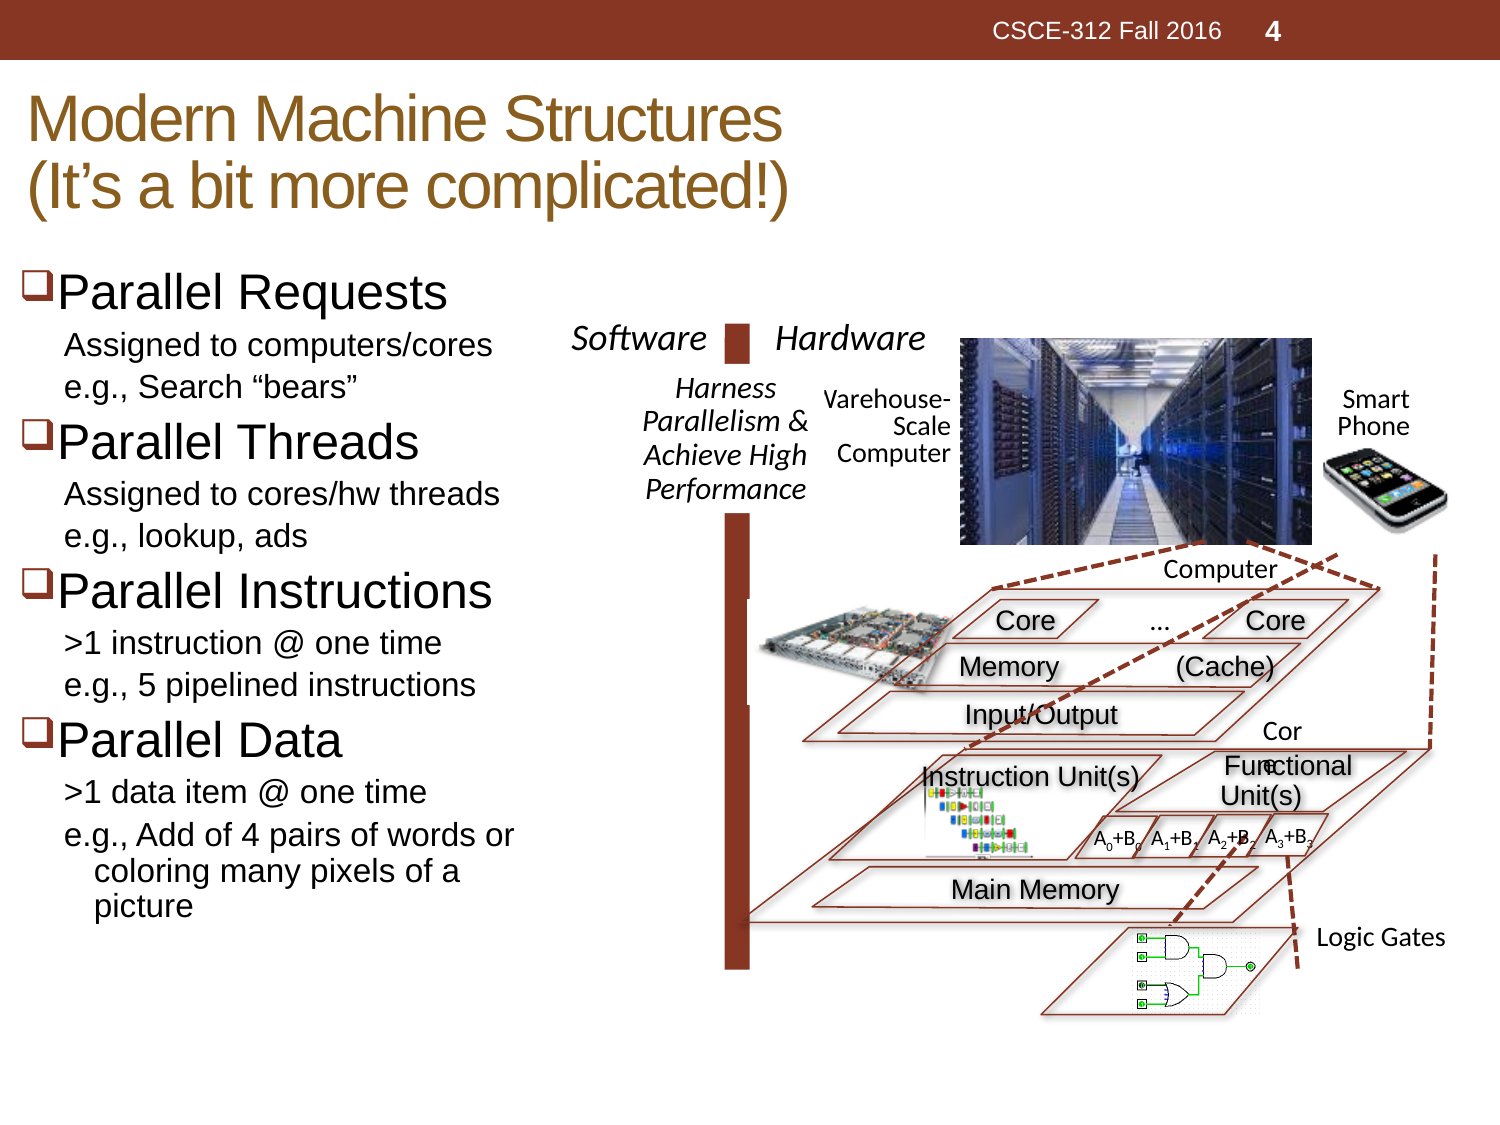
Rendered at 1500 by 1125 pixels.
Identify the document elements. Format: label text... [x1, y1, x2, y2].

slide_number 4 [1250, 3, 1425, 57]
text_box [737, 554, 1436, 923]
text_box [1040, 855, 1463, 1015]
list Parallel Requests Assigned to computers/cores e.g., Search “bears” Parallel Threads Assigned to cores/hw threads e.g., lookup, ads Parallel Instructions >1 instruction @ one time e.g., 5 pipelined instructions Parallel Data >1 data item @ one time e.g., Add of 4 pairs of words or coloring many pixels of a picture [3, 259, 559, 1093]
picture [1322, 446, 1449, 535]
text_box Warehouse-Scale Computer [825, 379, 957, 476]
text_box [746, 541, 1381, 551]
footer CSCE-312 Fall 2016 [562, 3, 1238, 57]
text_box Harness Parallelism & Achieve High Performance [627, 363, 825, 514]
title Modern Machine Structures (It’s a bit more complicated!) [11, 79, 1484, 230]
picture [959, 338, 1313, 541]
text_box Smart Phone [1322, 379, 1425, 446]
text_box Software Hardware [556, 305, 942, 366]
